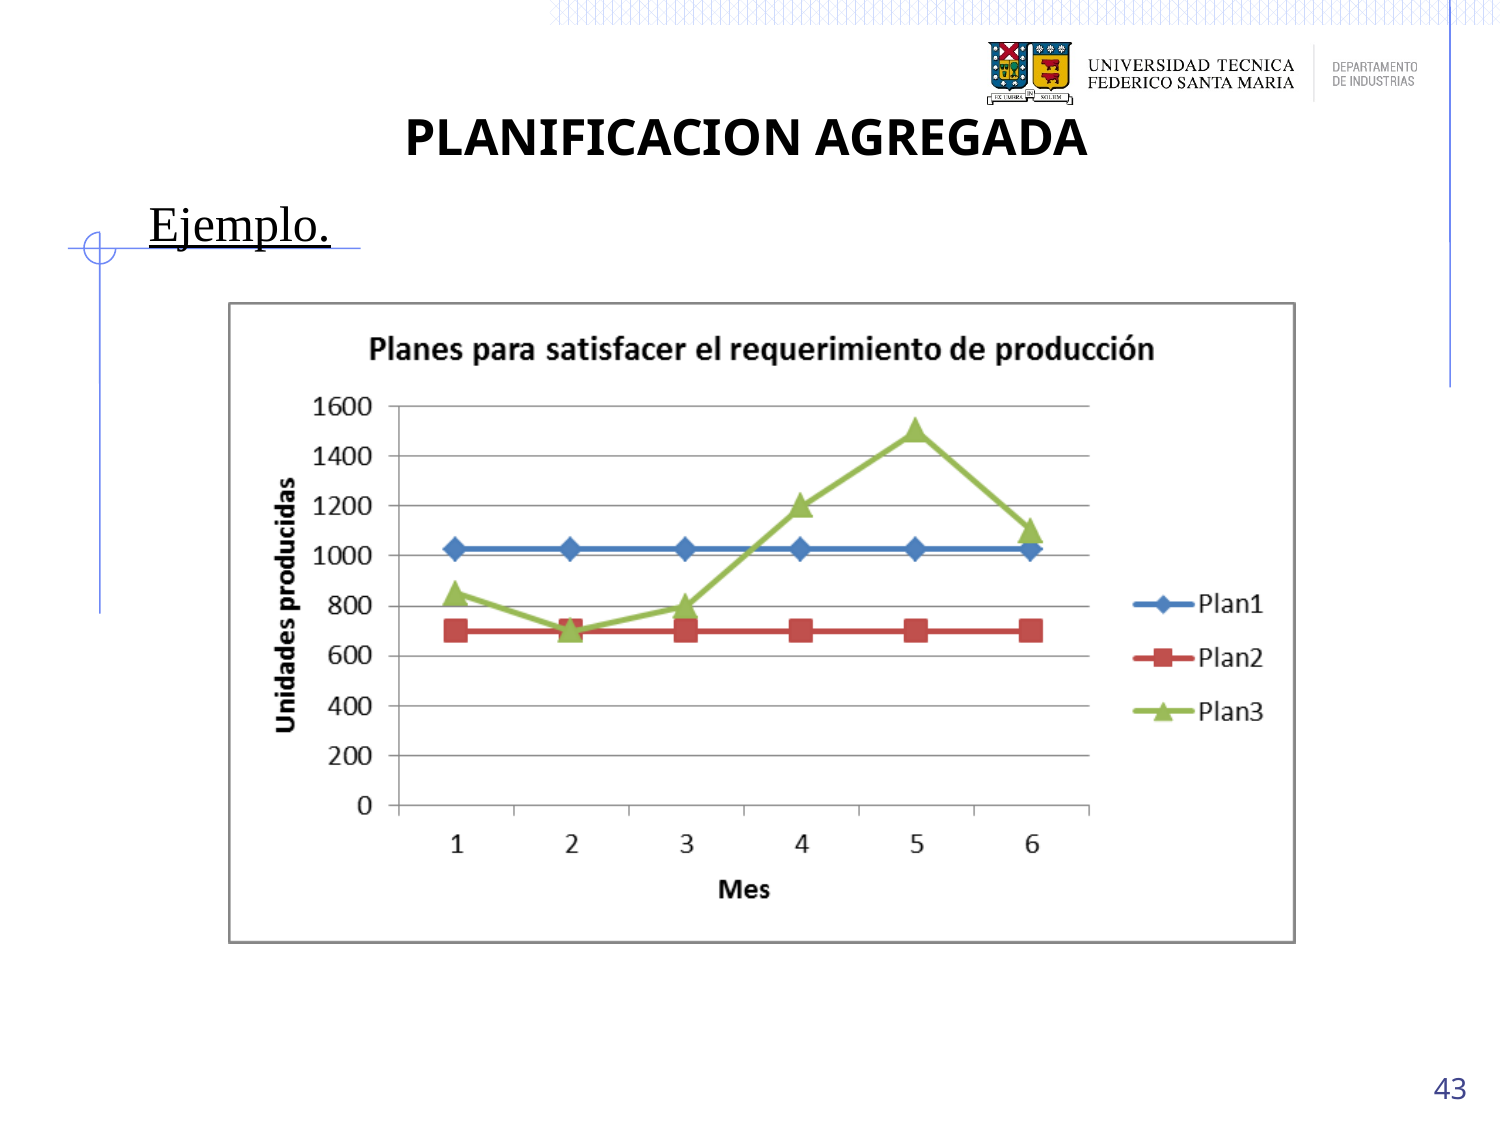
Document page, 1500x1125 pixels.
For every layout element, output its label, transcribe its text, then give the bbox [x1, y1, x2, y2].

text_box PLANIFICACION AGREGADA [389, 98, 1104, 173]
text_box Ejemplo. [133, 184, 1459, 500]
picture [987, 42, 1417, 105]
picture [228, 302, 1296, 944]
slide_number 43 [1169, 1042, 1483, 1118]
